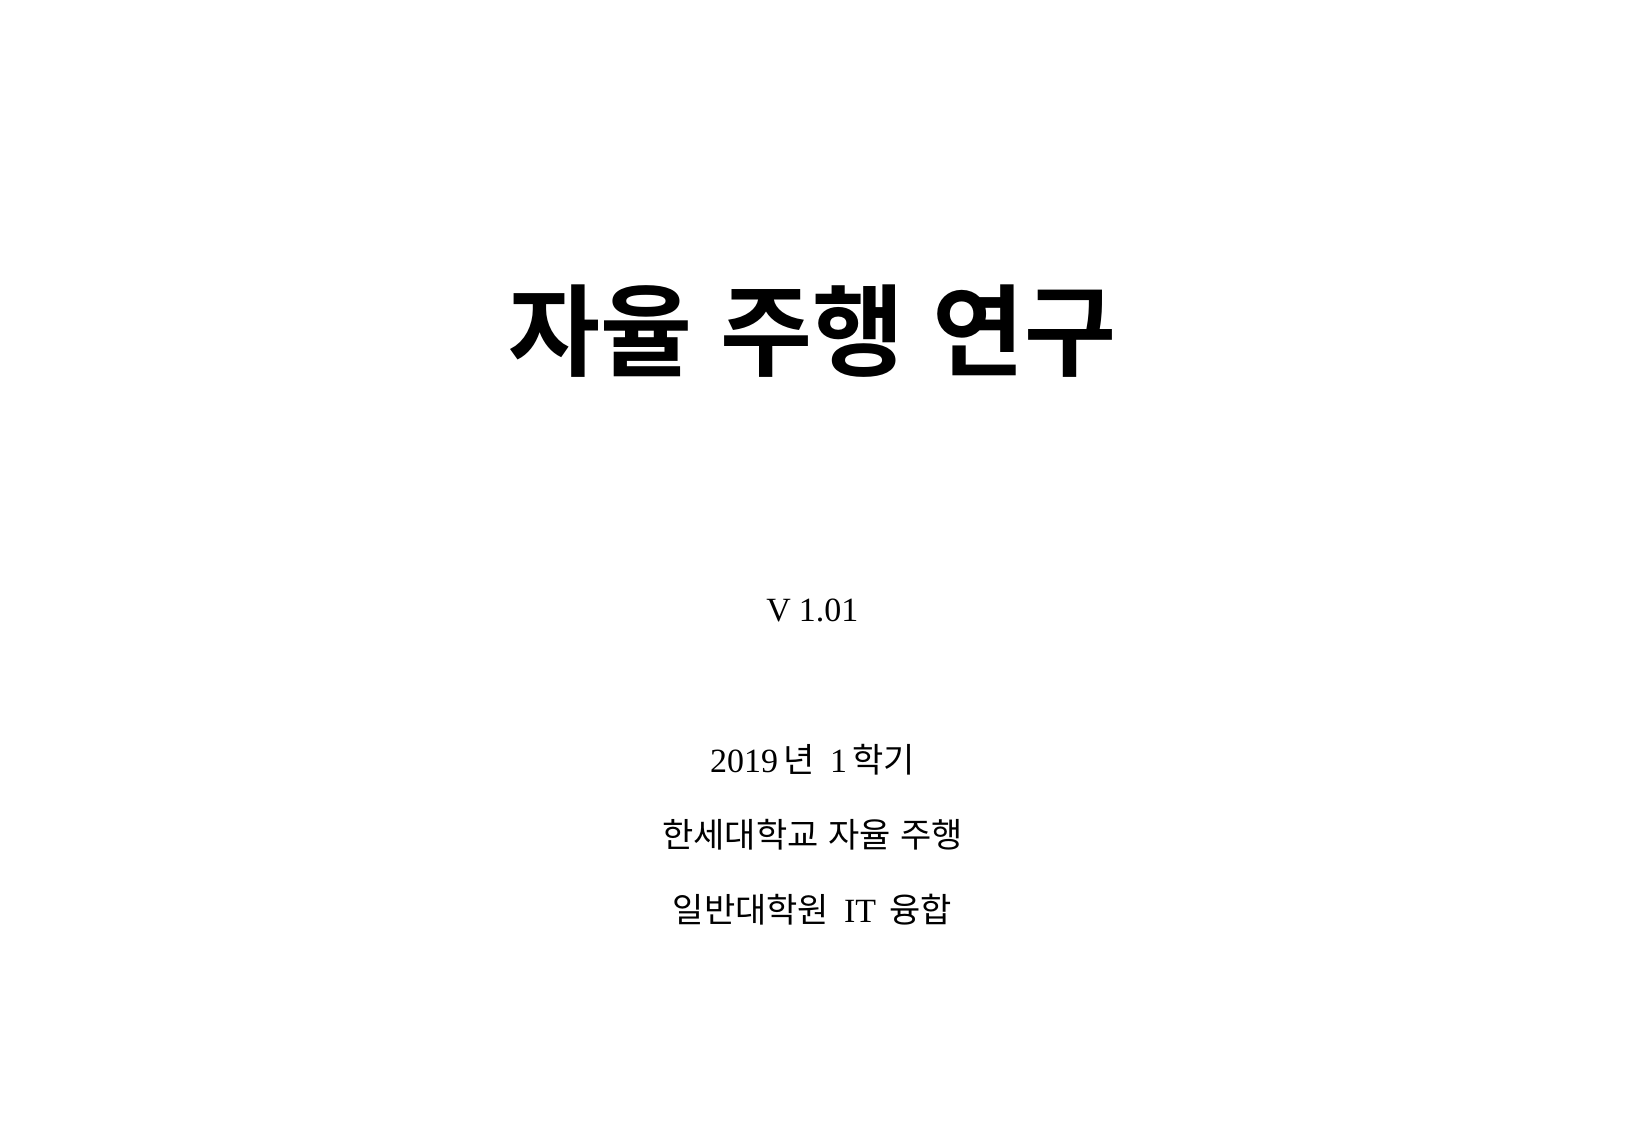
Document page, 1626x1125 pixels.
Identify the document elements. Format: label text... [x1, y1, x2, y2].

subtitle V 1.01 2019년 1학기 한세대학교 자율 주행 일반대학원 IT 융합 [203, 559, 1422, 938]
title 자율 주행 연구 [121, 184, 1504, 489]
